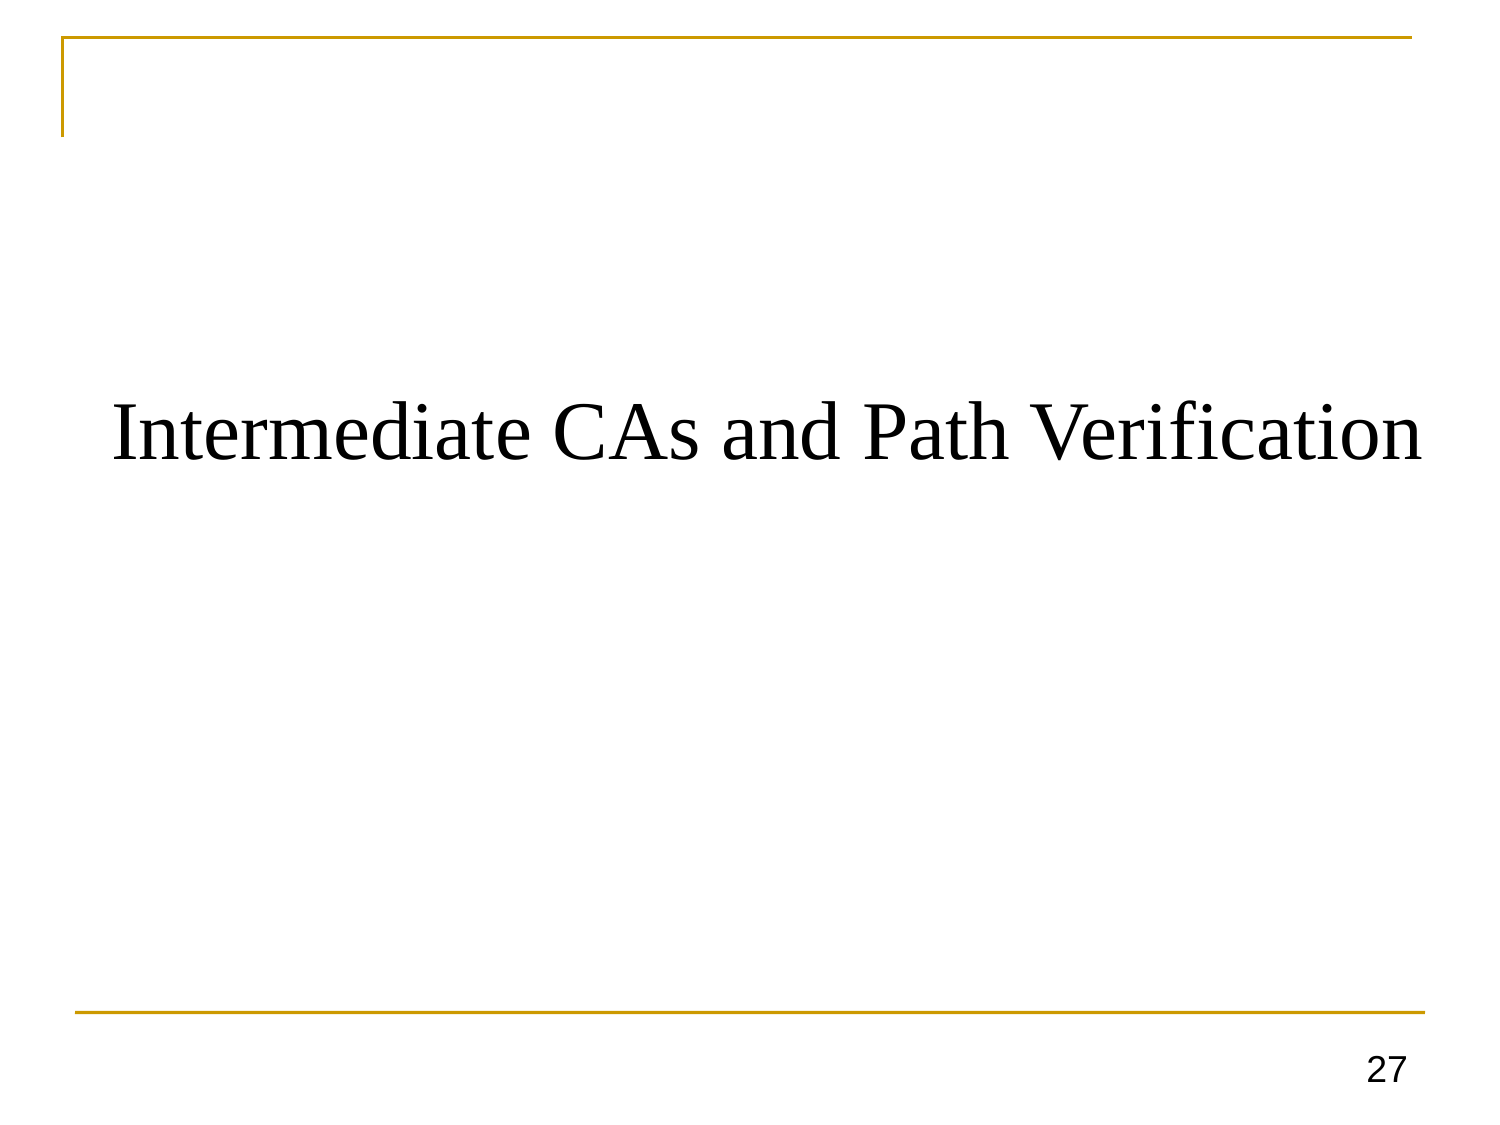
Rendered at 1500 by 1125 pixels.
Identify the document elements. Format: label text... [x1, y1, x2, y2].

text_box 27 [1351, 1023, 1424, 1098]
title Intermediate CAs and Path Verification [36, 69, 1500, 543]
